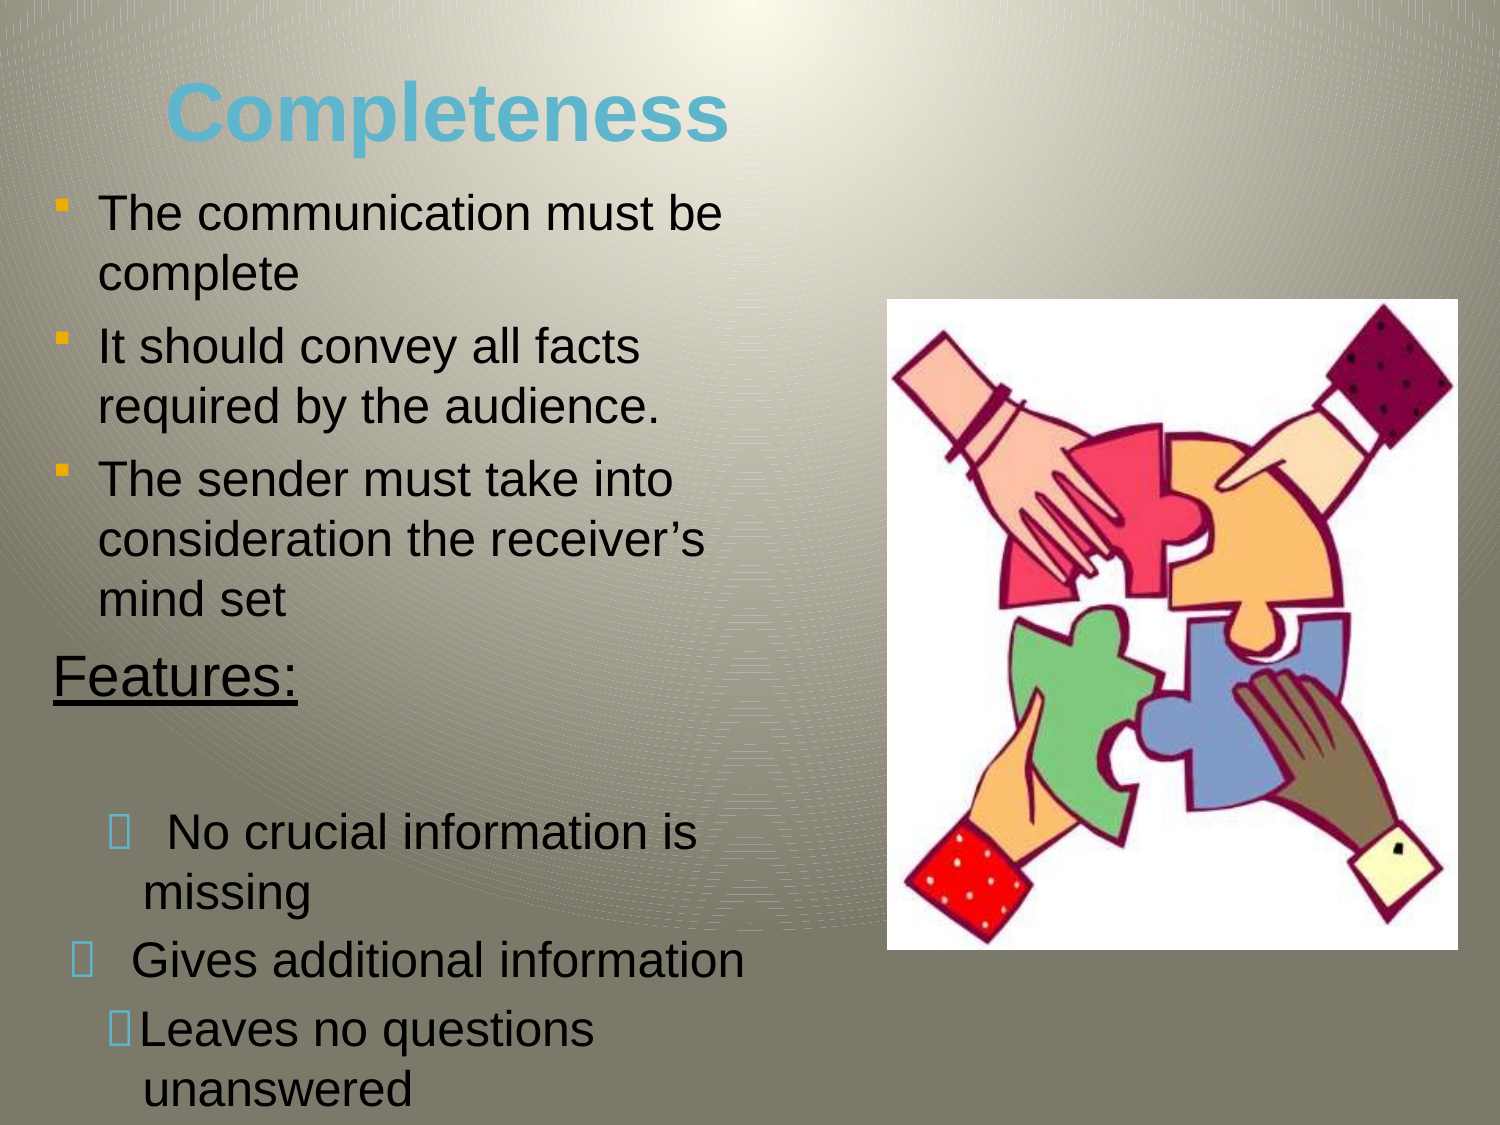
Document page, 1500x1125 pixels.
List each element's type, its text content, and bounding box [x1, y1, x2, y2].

title Completeness [162, 55, 736, 178]
text_box The communication must be complete It should convey all facts required by the audience. The sender must take into consideration the receiver’s mind set Features:  No crucial information is missing  Gives additional information  Leaves no questions unanswered [50, 178, 866, 1117]
picture [887, 299, 1458, 951]
